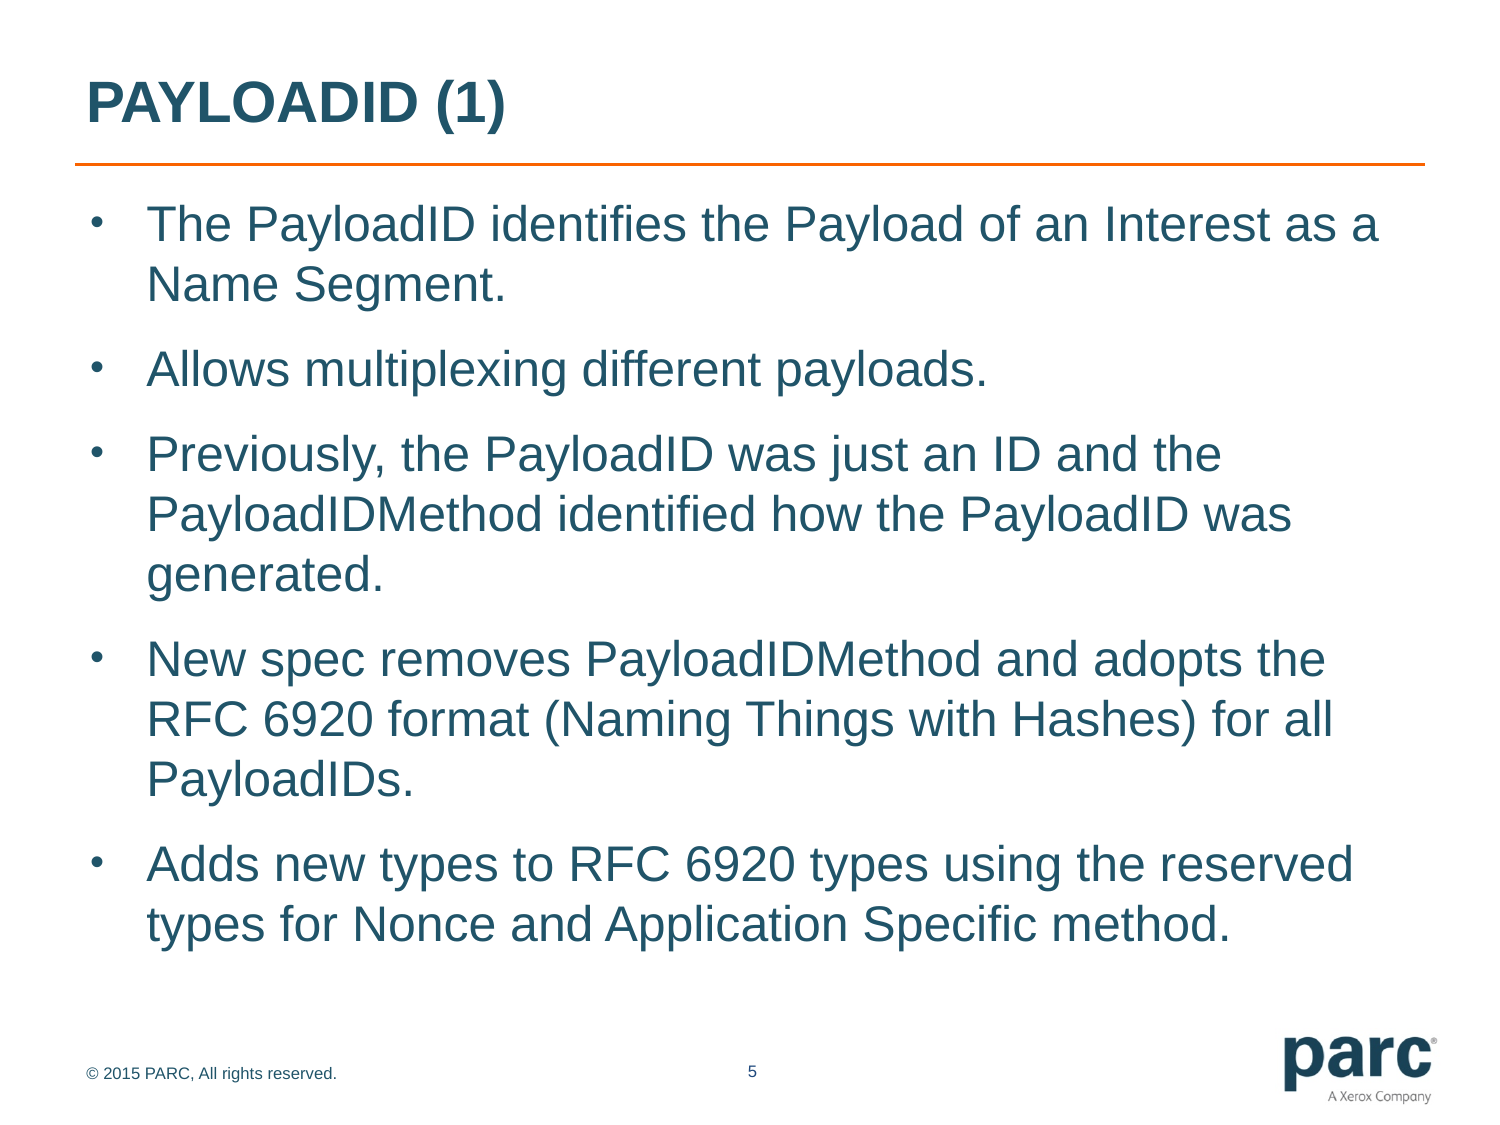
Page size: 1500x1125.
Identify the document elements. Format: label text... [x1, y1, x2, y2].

footer © 2015 PARC, All rights reserved. [75, 1045, 536, 1103]
slide_number 5 [645, 1040, 860, 1101]
list The PayloadID identifies the Payload of an Interest as a Name Segment. Allows multiplexing different payloads. Previously, the PayloadID was just an ID and the PayloadIDMethod identified how the PayloadID was generated. New spec removes PayloadIDMethod and adopts the RFC 6920 format (Naming Things with Hashes) for all PayloadIDs. Adds new types to RFC 6920 types using the reserved types for Nonce and Application Specific method. [75, 183, 1425, 1045]
picture [1275, 1028, 1445, 1113]
title Payloadid (1) [75, 0, 1425, 183]
